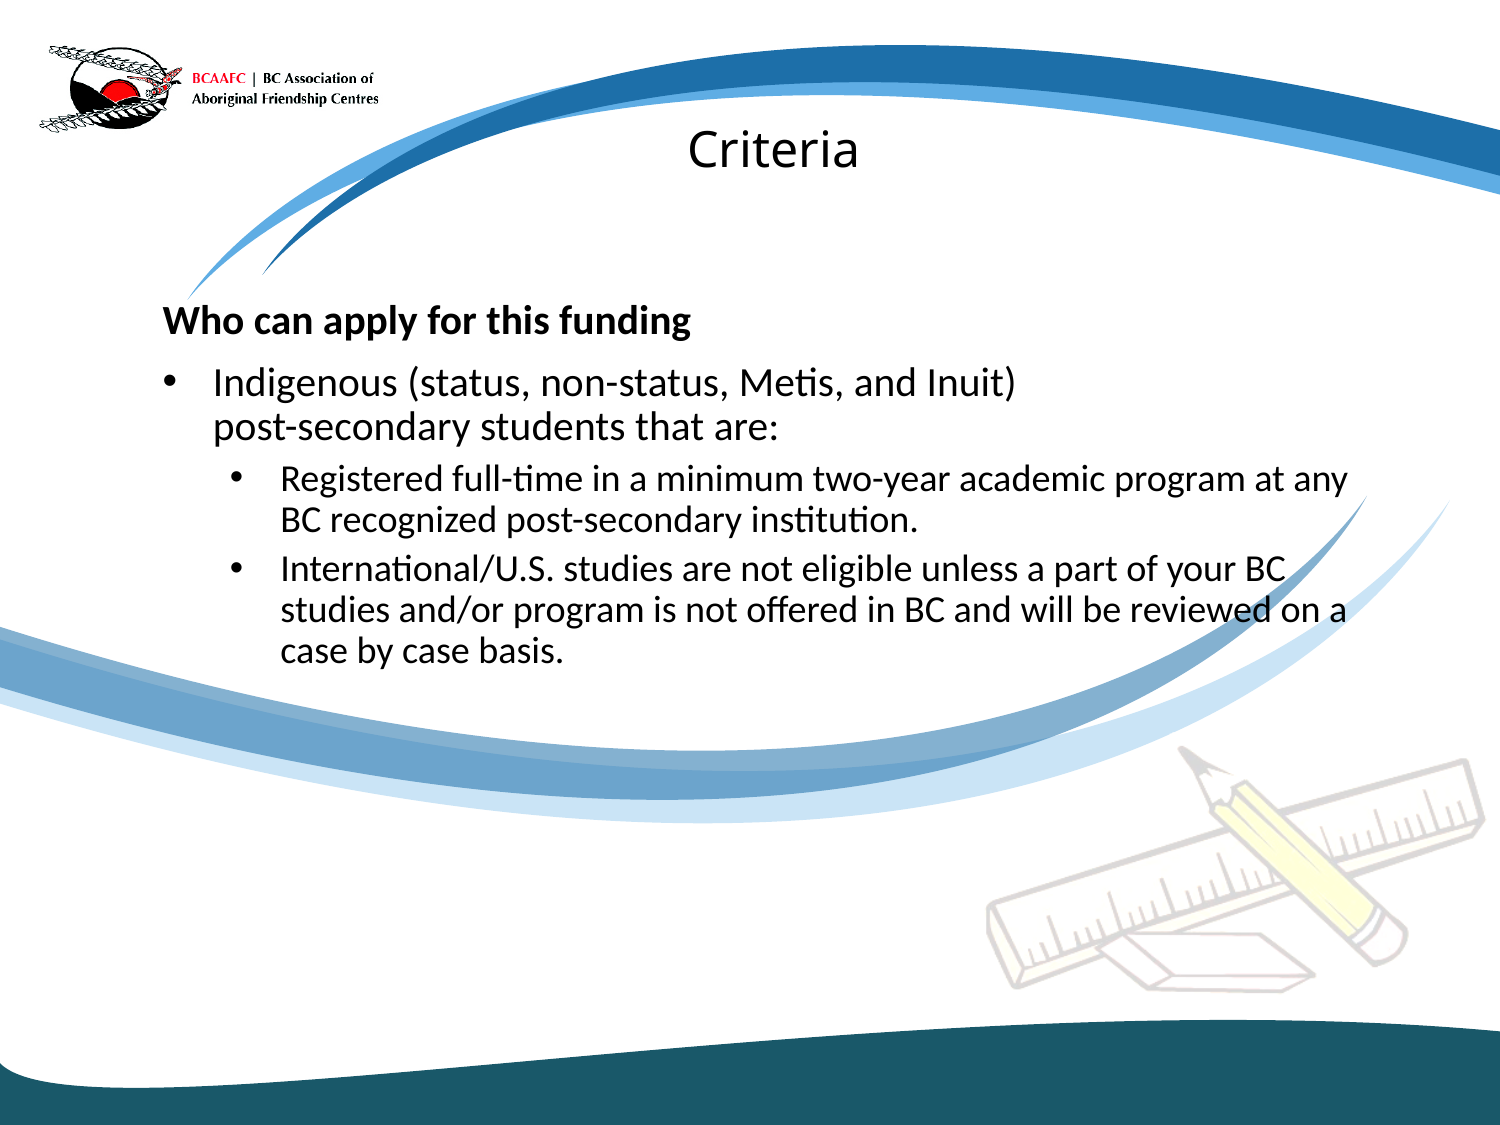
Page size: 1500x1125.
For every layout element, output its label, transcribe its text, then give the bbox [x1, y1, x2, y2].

title Criteria [620, 113, 928, 186]
subtitle Who can apply for this funding Indigenous (status, non-status, Metis, and Inuit) post-secondary students that are: Registered full-time in a minimum two-year academic program at any BC recognized post-secondary institution. International/U.S. studies are not eligible unless a part of your BC studies and/or program is not offered in BC and will be reviewed on a case by case basis. [147, 290, 1376, 681]
picture [974, 730, 1500, 1008]
picture [37, 42, 384, 134]
